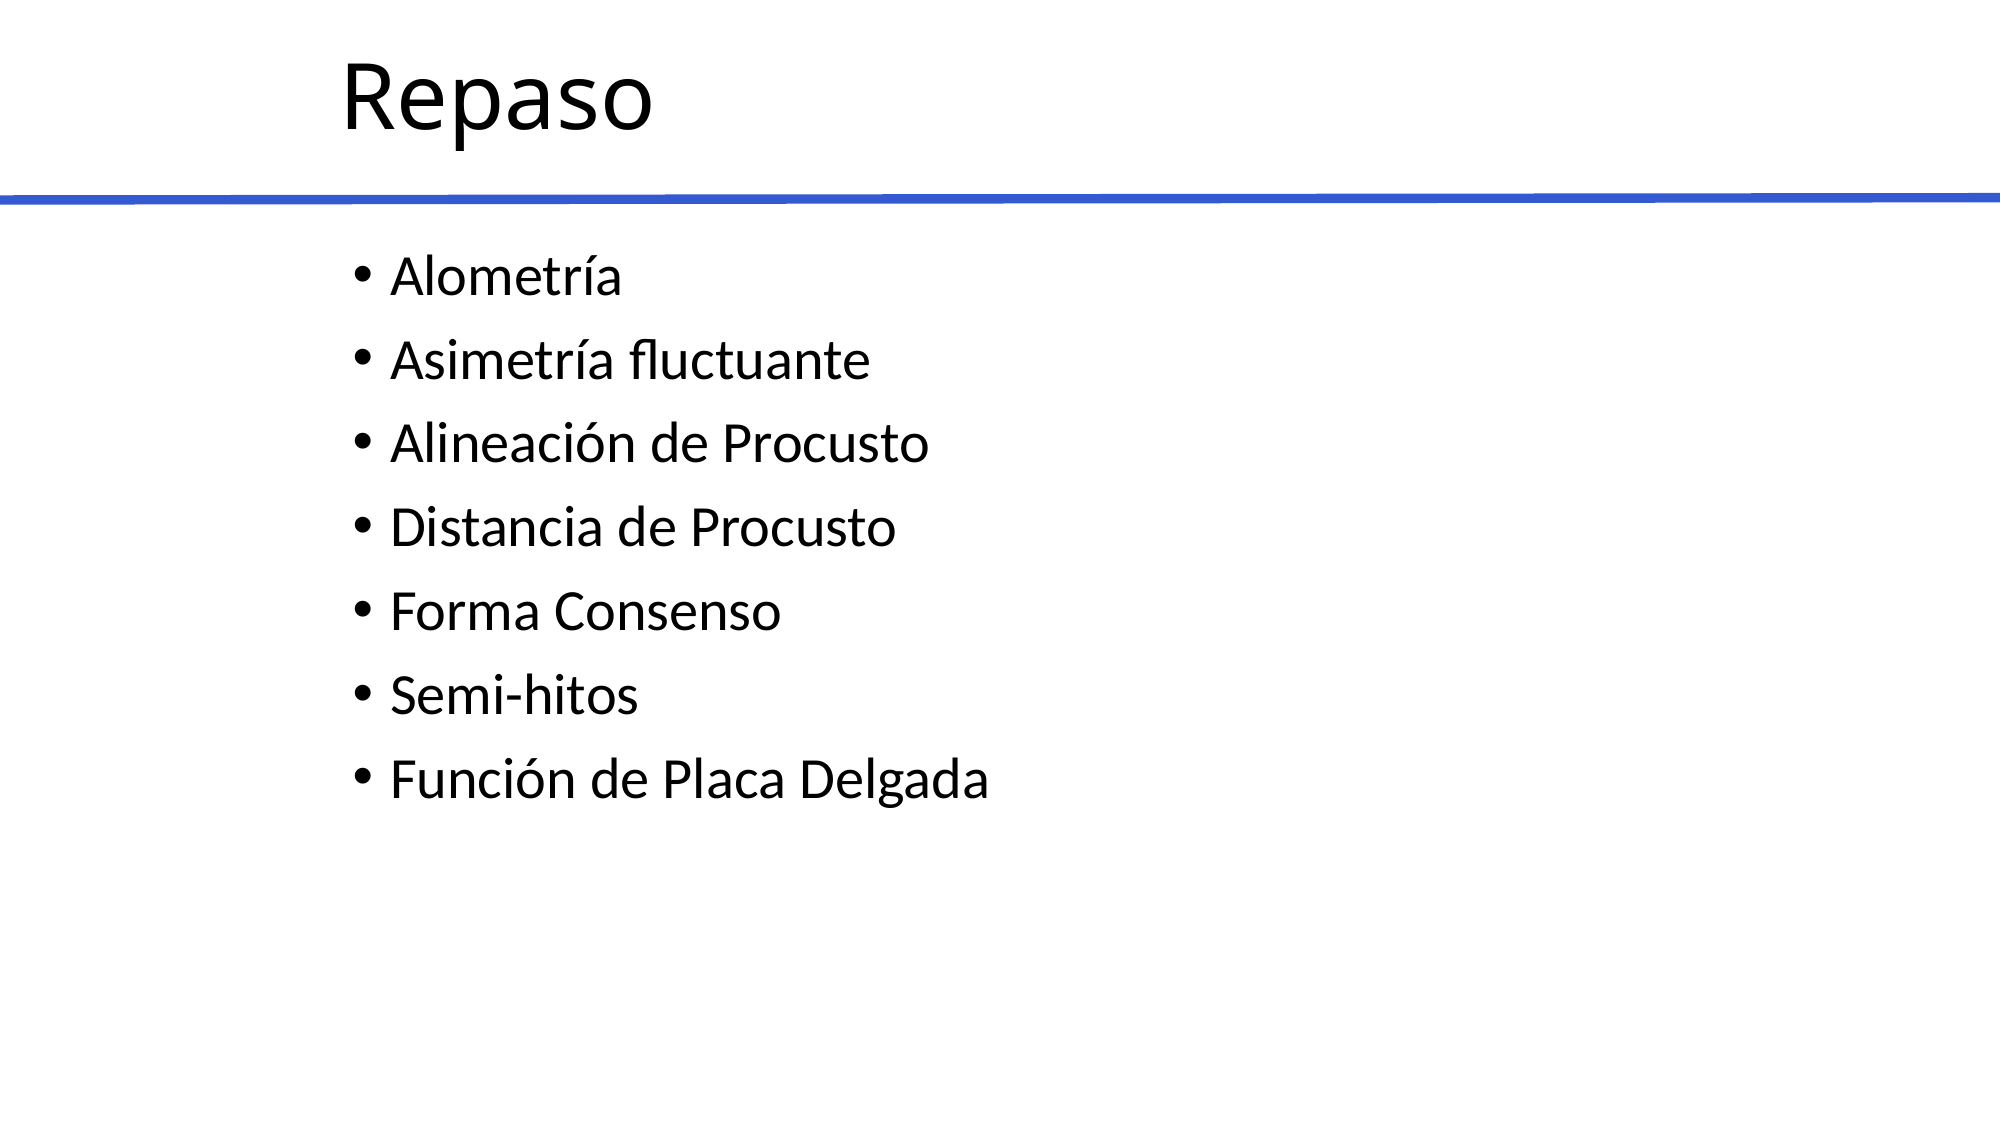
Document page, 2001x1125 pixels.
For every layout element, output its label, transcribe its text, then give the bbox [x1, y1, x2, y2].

list Alometría Asimetría fluctuante Alineación de Procusto Distancia de Procusto Forma Consenso Semi-hitos Función de Placa Delgada [337, 237, 1663, 1050]
title Repaso [324, 37, 1675, 163]
